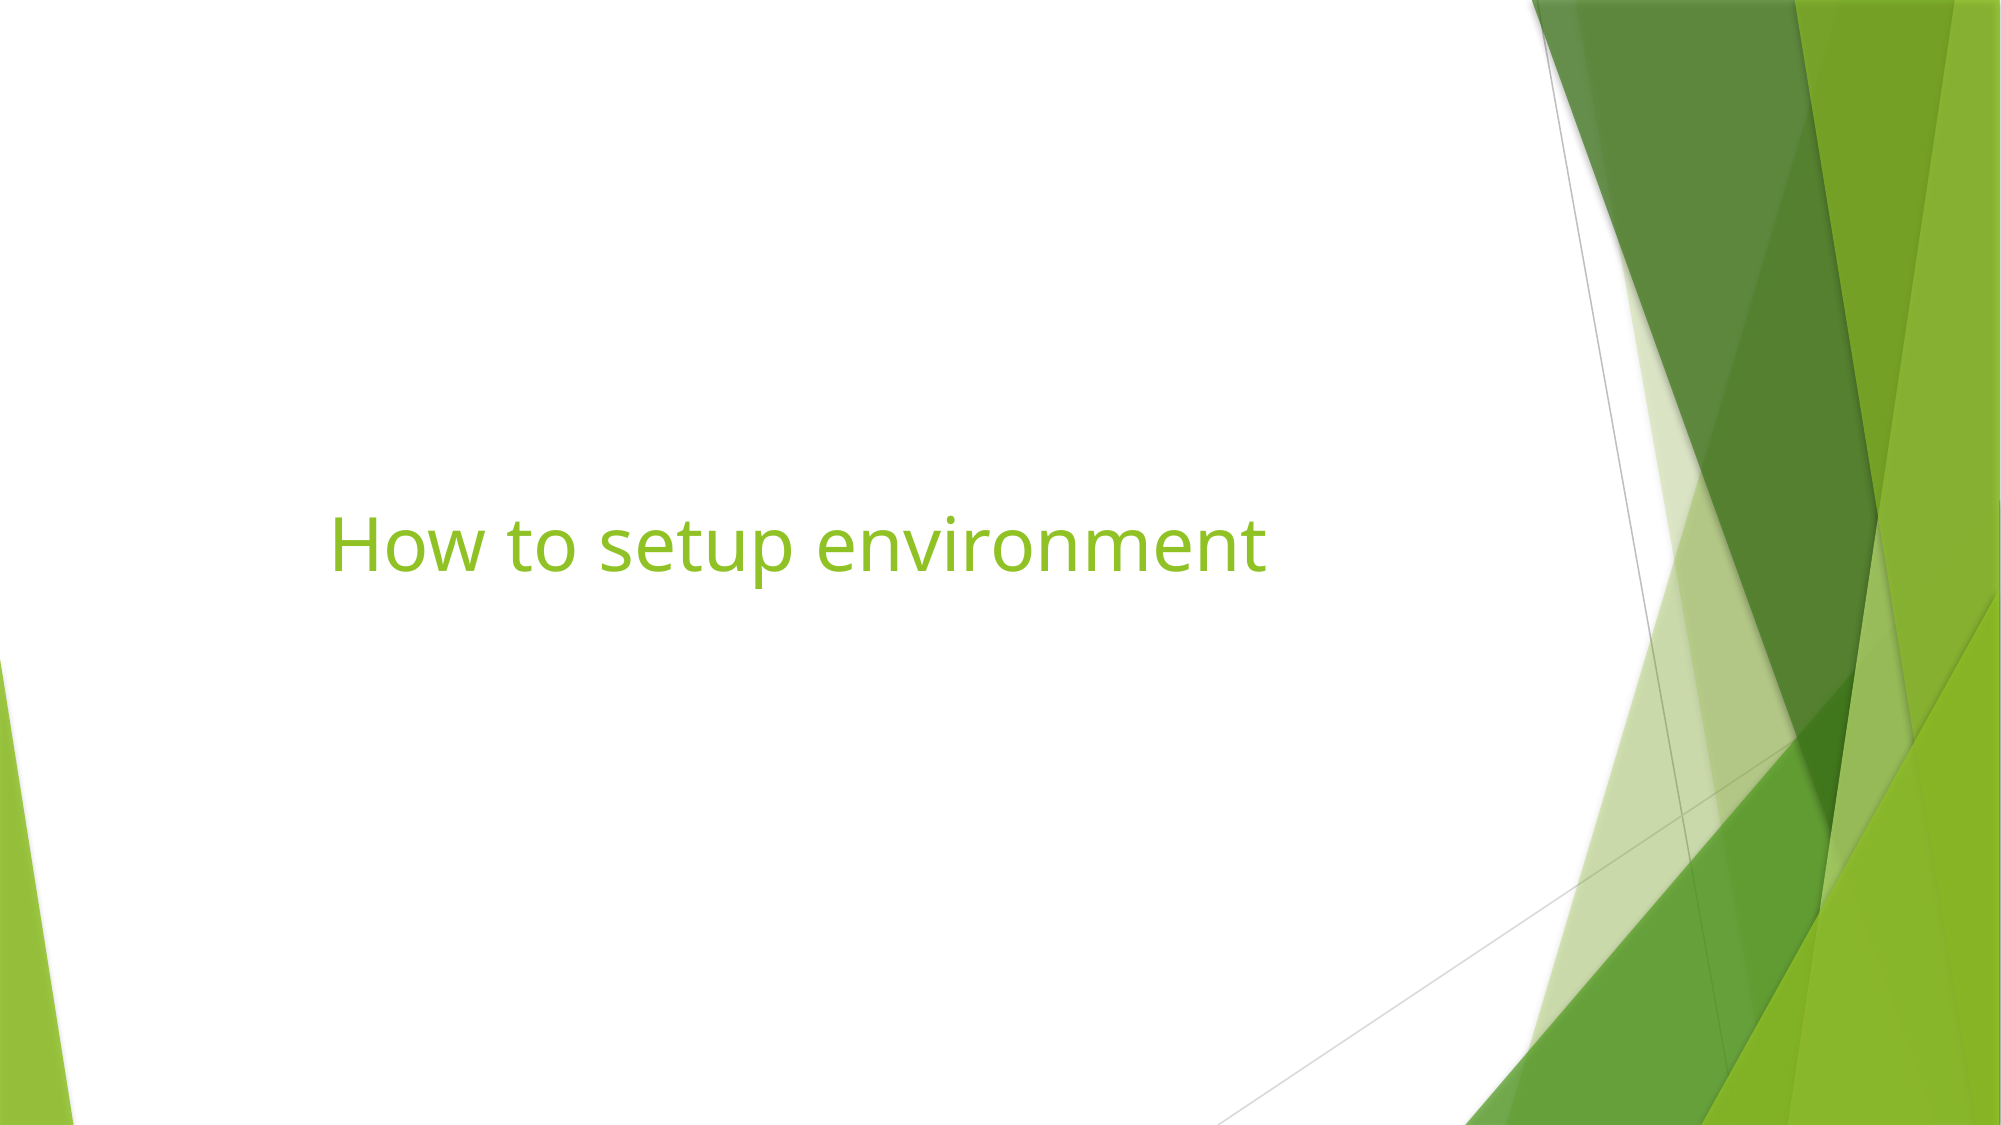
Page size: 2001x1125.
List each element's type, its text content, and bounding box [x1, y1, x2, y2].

title How to setup environment [93, 488, 1504, 706]
